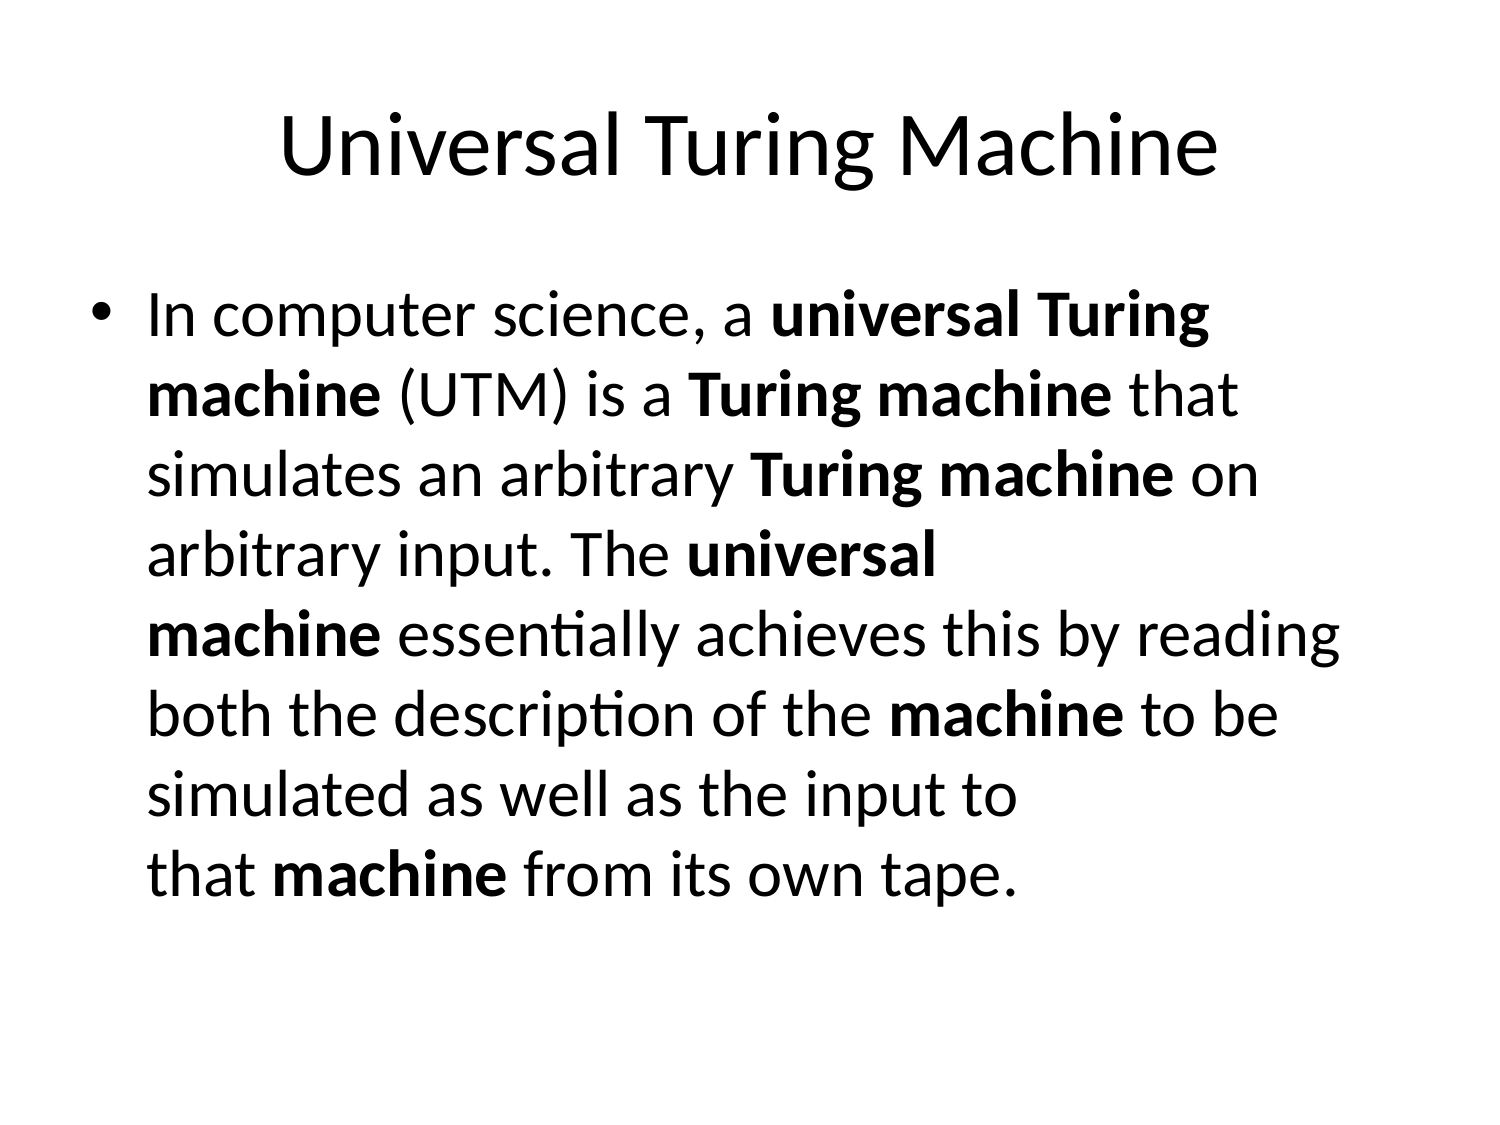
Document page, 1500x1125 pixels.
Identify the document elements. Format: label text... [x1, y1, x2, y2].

text_box In computer science, a universal Turing machine (UTM) is a Turing machine that simulates an arbitrary Turing machine on arbitrary input. The universal machine essentially achieves this by reading both the description of the machine to be simulated as well as the input to that machine from its own tape. [75, 262, 1425, 1005]
text_box Universal Turing Machine [75, 45, 1425, 233]
